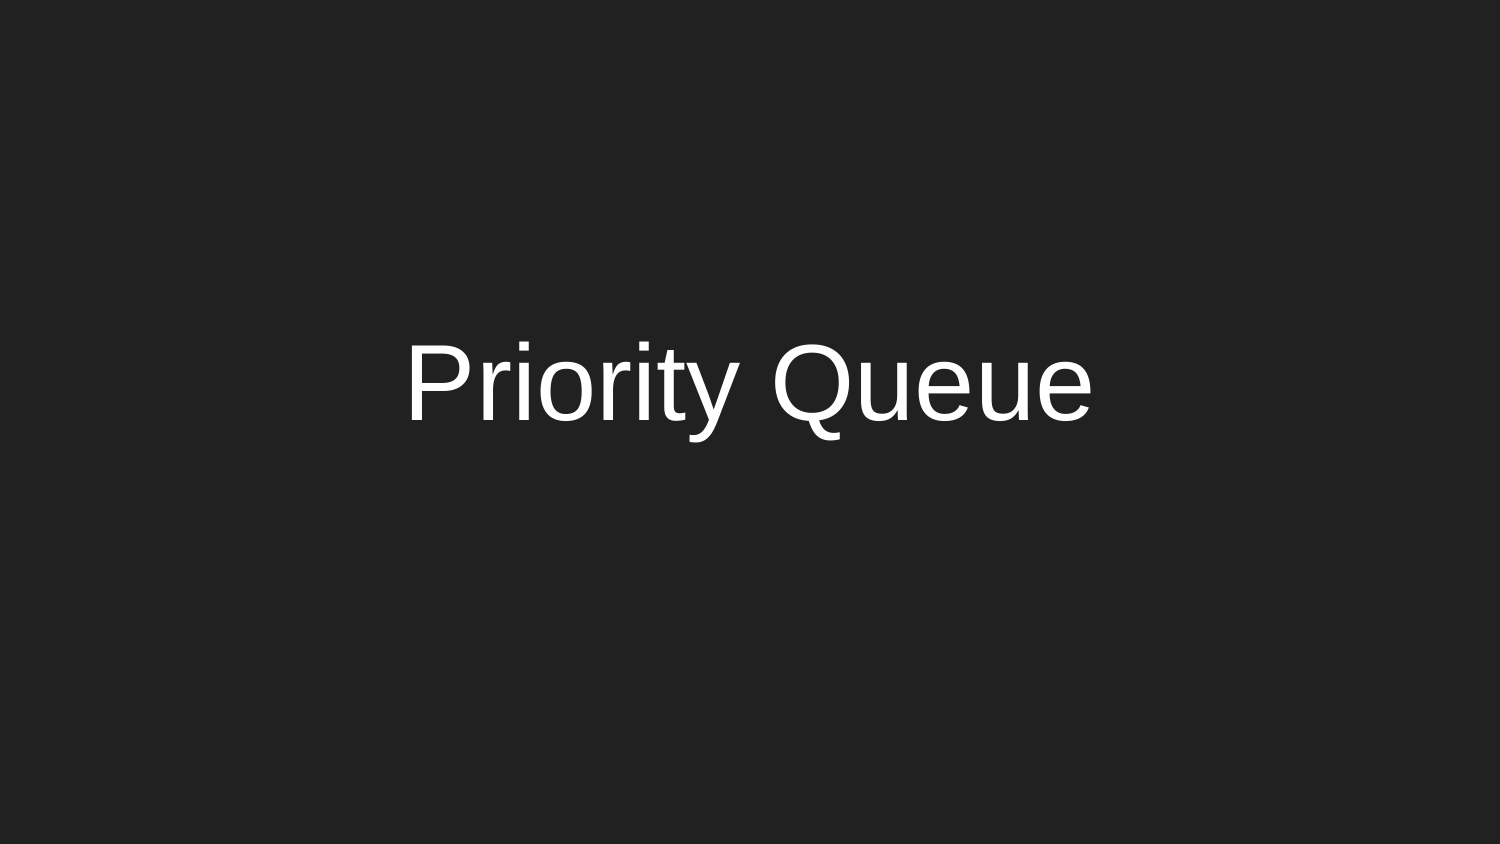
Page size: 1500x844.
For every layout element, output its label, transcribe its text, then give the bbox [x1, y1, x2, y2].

title Priority Queue [51, 122, 1449, 459]
